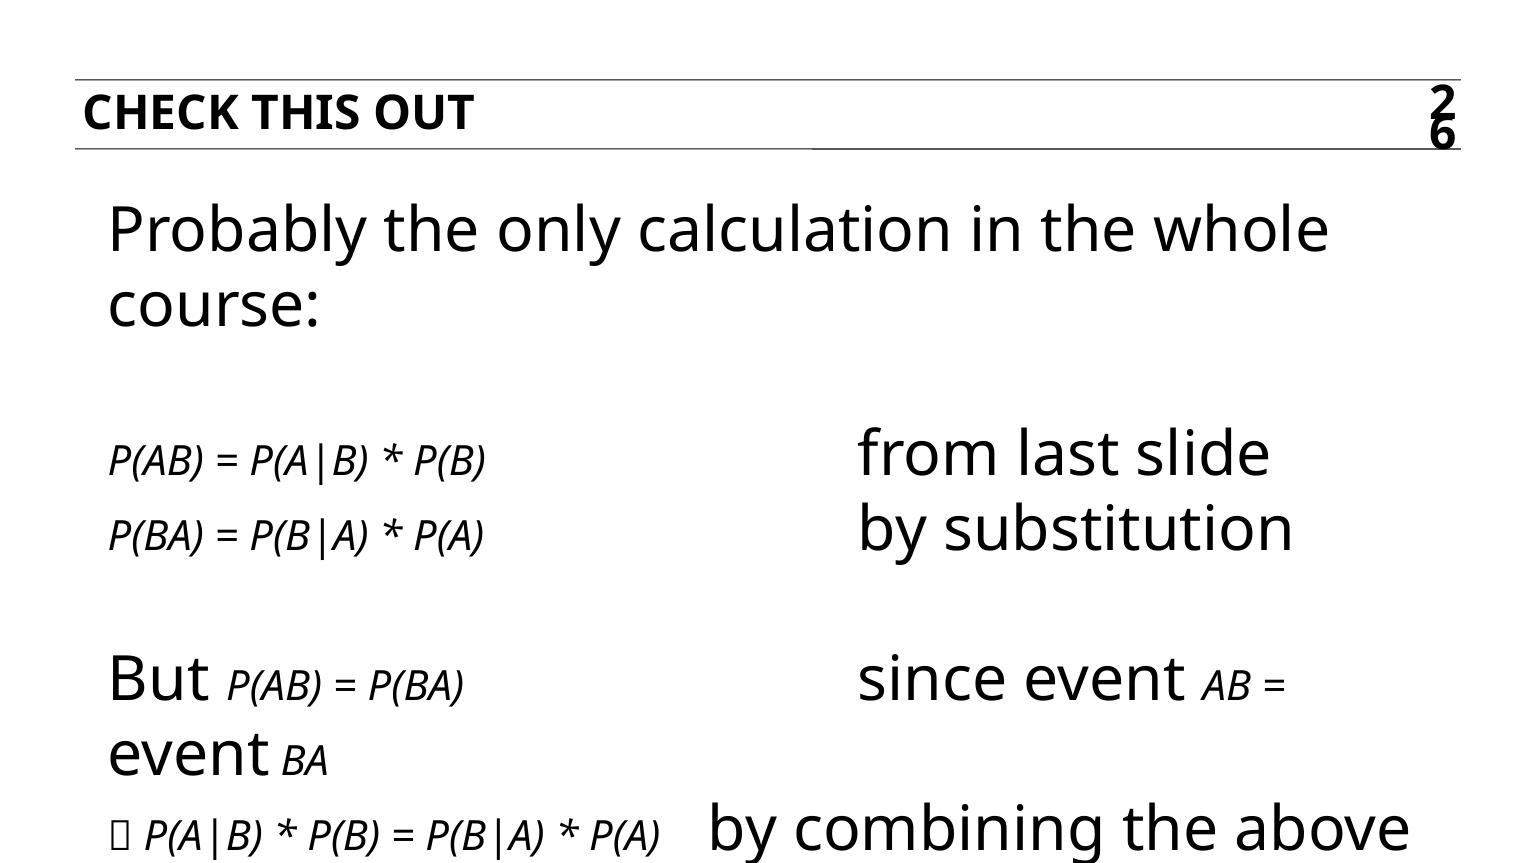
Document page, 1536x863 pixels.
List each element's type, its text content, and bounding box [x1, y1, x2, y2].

list Check this out [67, 81, 1118, 132]
slide_number 26 [1419, 86, 1461, 138]
text_box Probably the only calculation in the whole course: P(AB) = P(A|B) * P(B) from last slide P(BA) = P(B|A) * P(A) by substitution But P(AB) = P(BA) since event AB = event BA  P(A|B) * P(B) = P(B|A) * P(A) by combining the above  P(A|B) = P(B|A) * P(A) / P(B) by rearranging last step [92, 181, 1468, 863]
